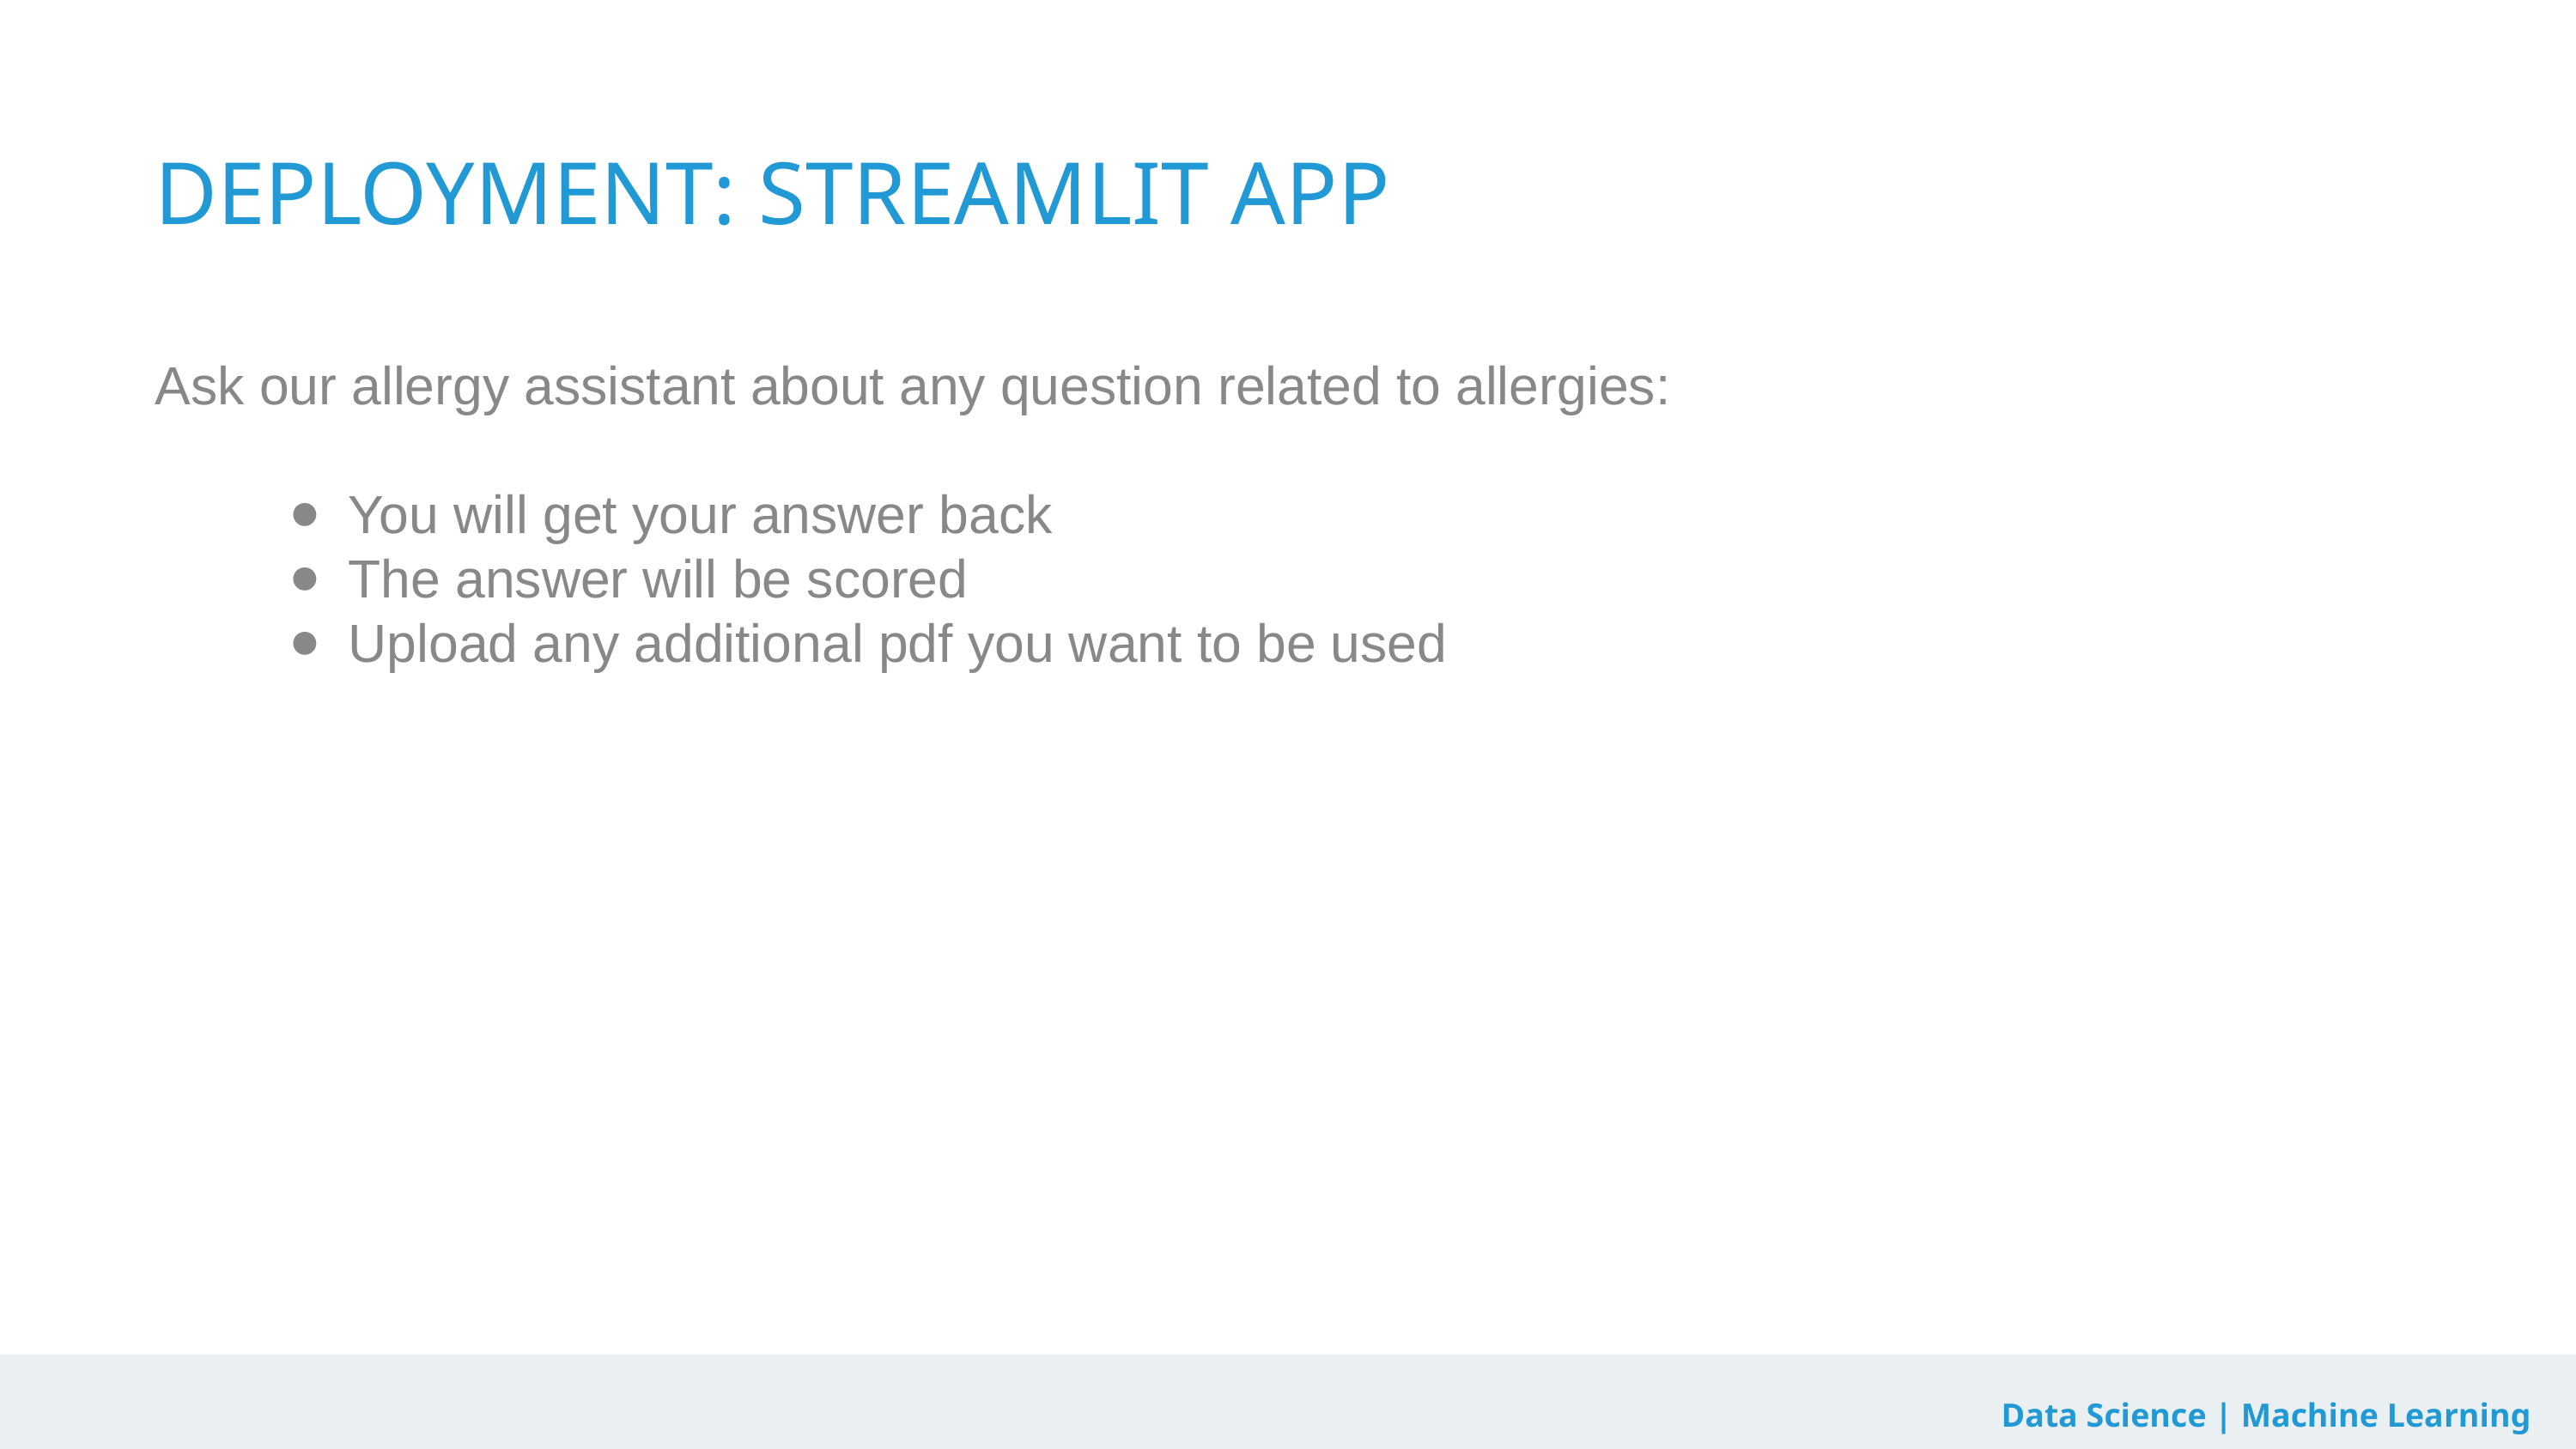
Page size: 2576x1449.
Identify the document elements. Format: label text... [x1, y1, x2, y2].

text_box DEPLOYMENT: STREAMLIT APP [155, 118, 2121, 242]
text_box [0, 1354, 2576, 1449]
text_box Ask our allergy assistant about any question related to allergies: You will get your answer back The answer will be scored Upload any additional pdf you want to be used [155, 350, 1995, 673]
